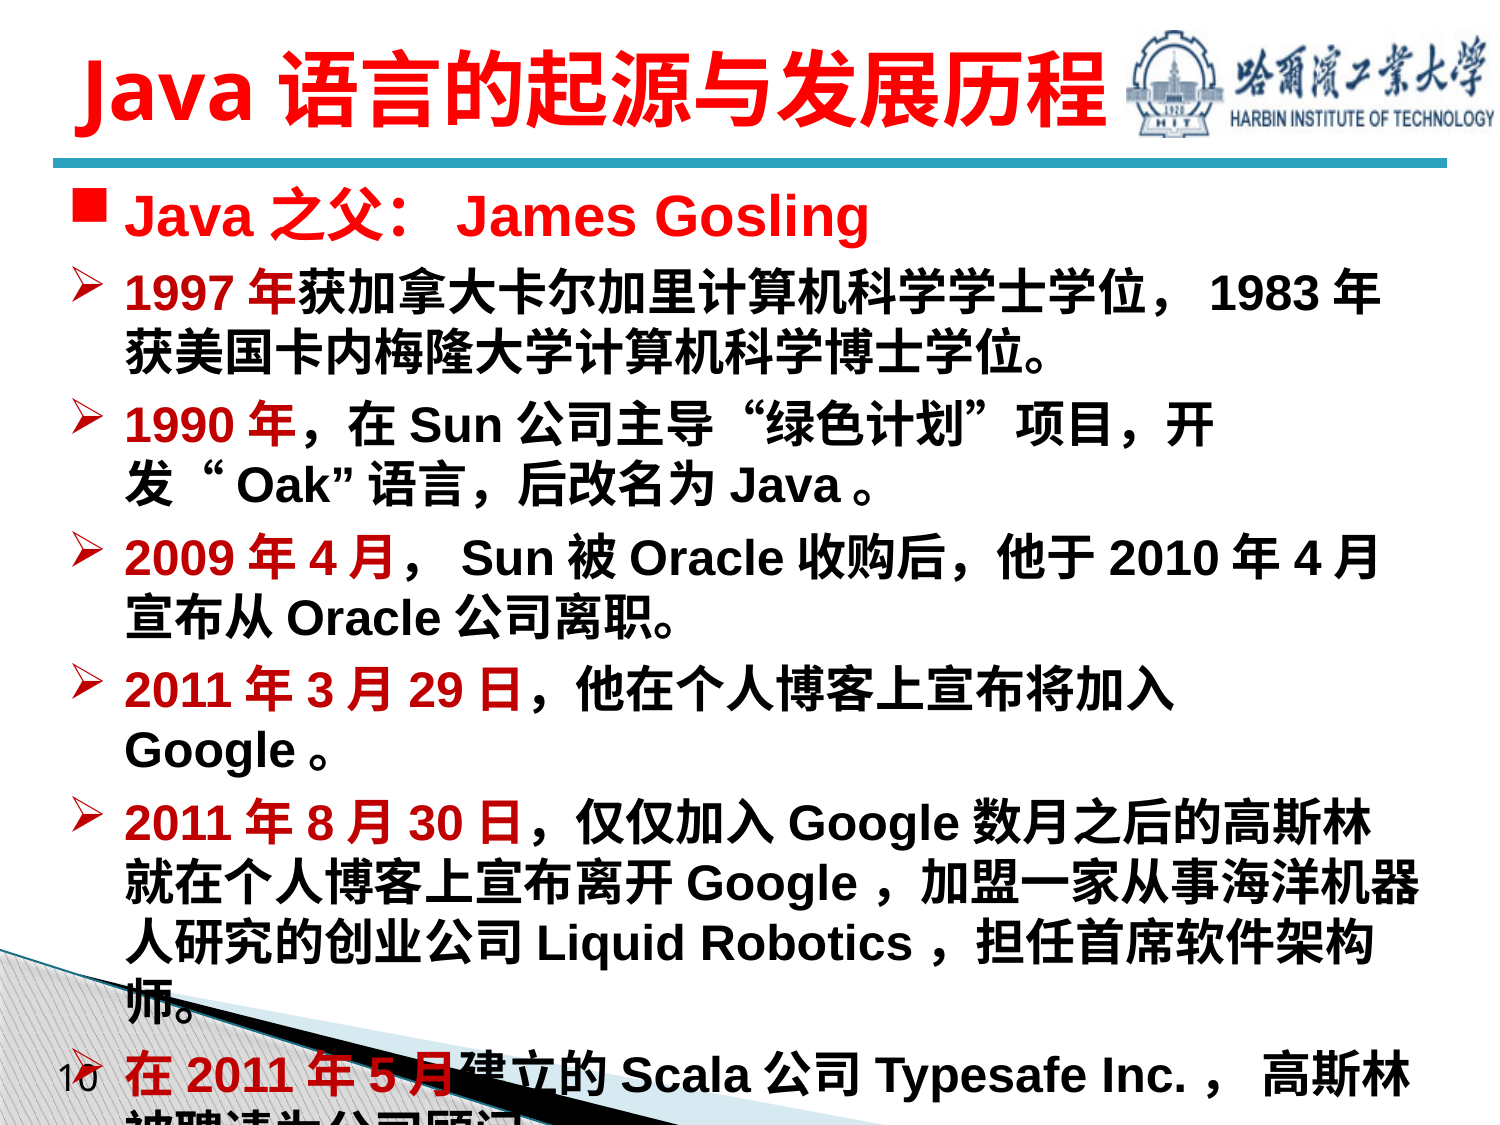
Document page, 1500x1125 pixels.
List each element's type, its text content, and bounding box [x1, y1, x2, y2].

picture [1417, 30, 1495, 138]
text_box Java之父：James Gosling 1997年获加拿大卡尔加里计算机科学学士学位，1983年获美国卡内梅隆大学计算机科学博士学位。 1990年，在Sun公司主导“绿色计划”项目，开发“Oak”语言，后改名为Java。 2009年4月，Sun被Oracle收购后，他于2010年4月宣布从Oracle公司离职。 2011年3月29日，他在个人博客上宣布将加入Google。 2011年8月30日，仅仅加入Google数月之后的高斯林就在个人博客上宣布离开Google，加盟一家从事海洋机器人研究的创业公司Liquid Robotics，担任首席软件架构师。 在2011年5月建立的Scala公司Typesafe Inc.， 高斯林被聘请为公司顾问。 [53, 170, 1436, 1125]
title Java语言的起源与发展历程 [66, 23, 1417, 152]
